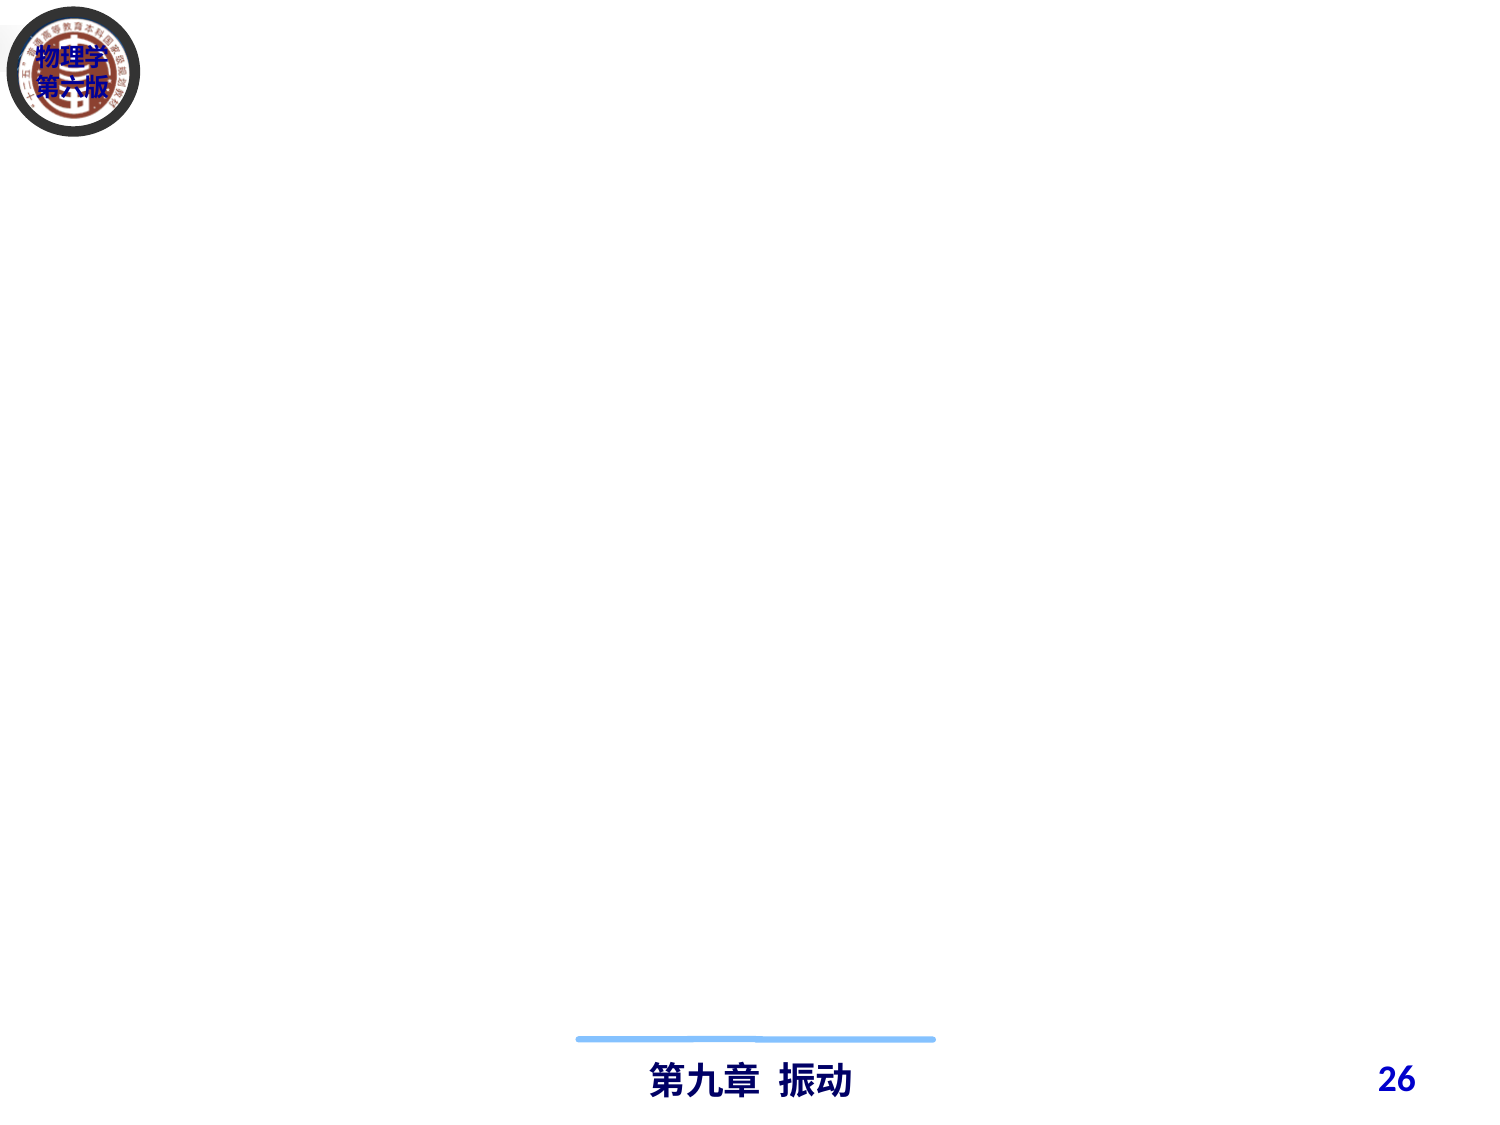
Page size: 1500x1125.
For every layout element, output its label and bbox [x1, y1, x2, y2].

picture [17, 17, 129, 126]
